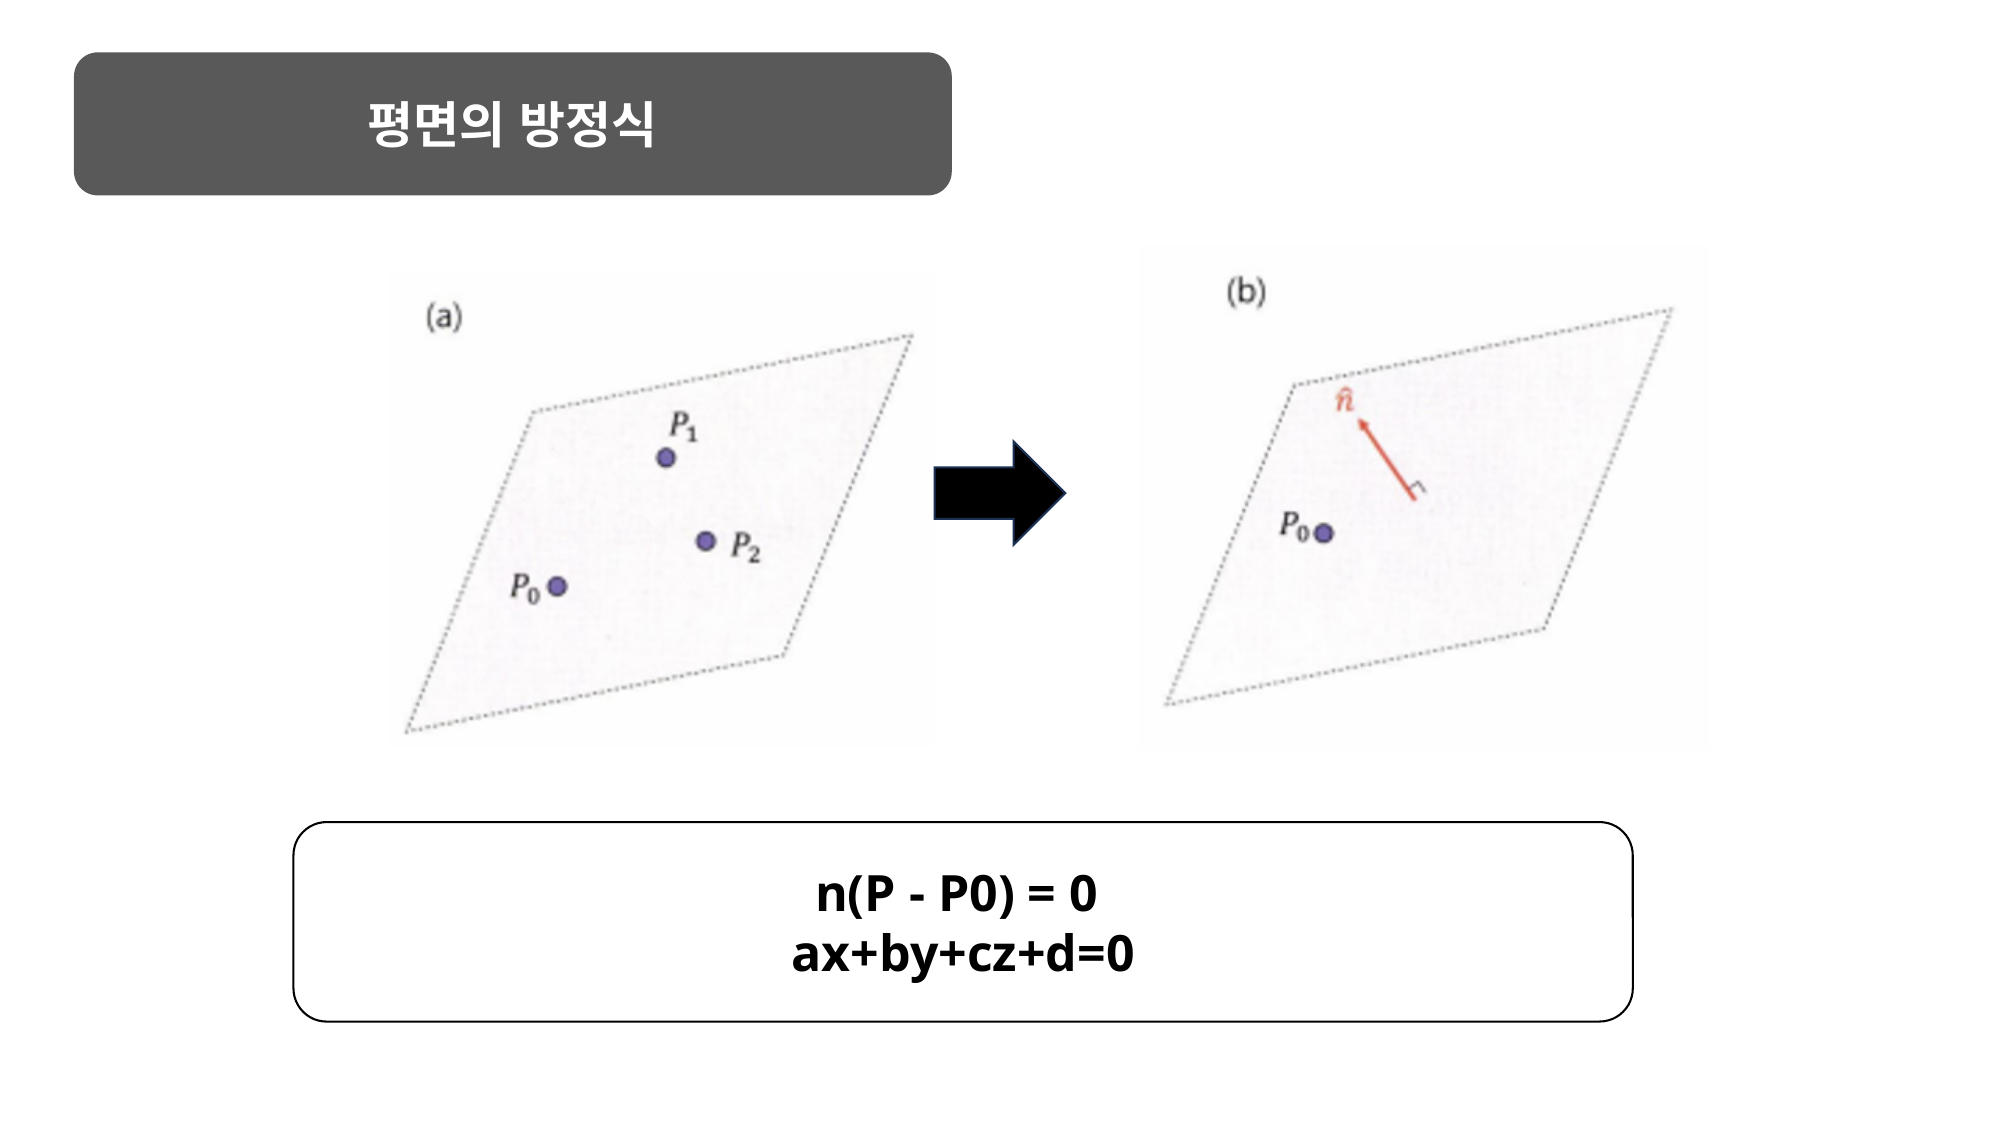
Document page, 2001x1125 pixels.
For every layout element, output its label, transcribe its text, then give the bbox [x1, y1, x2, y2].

text_box [935, 439, 1067, 548]
picture [359, 266, 935, 747]
text_box n(P - P0) = 0 ax+by+cz+d=0 [292, 821, 1634, 1023]
text_box 평면의 방정식 [72, 51, 953, 197]
picture [1139, 219, 1710, 751]
